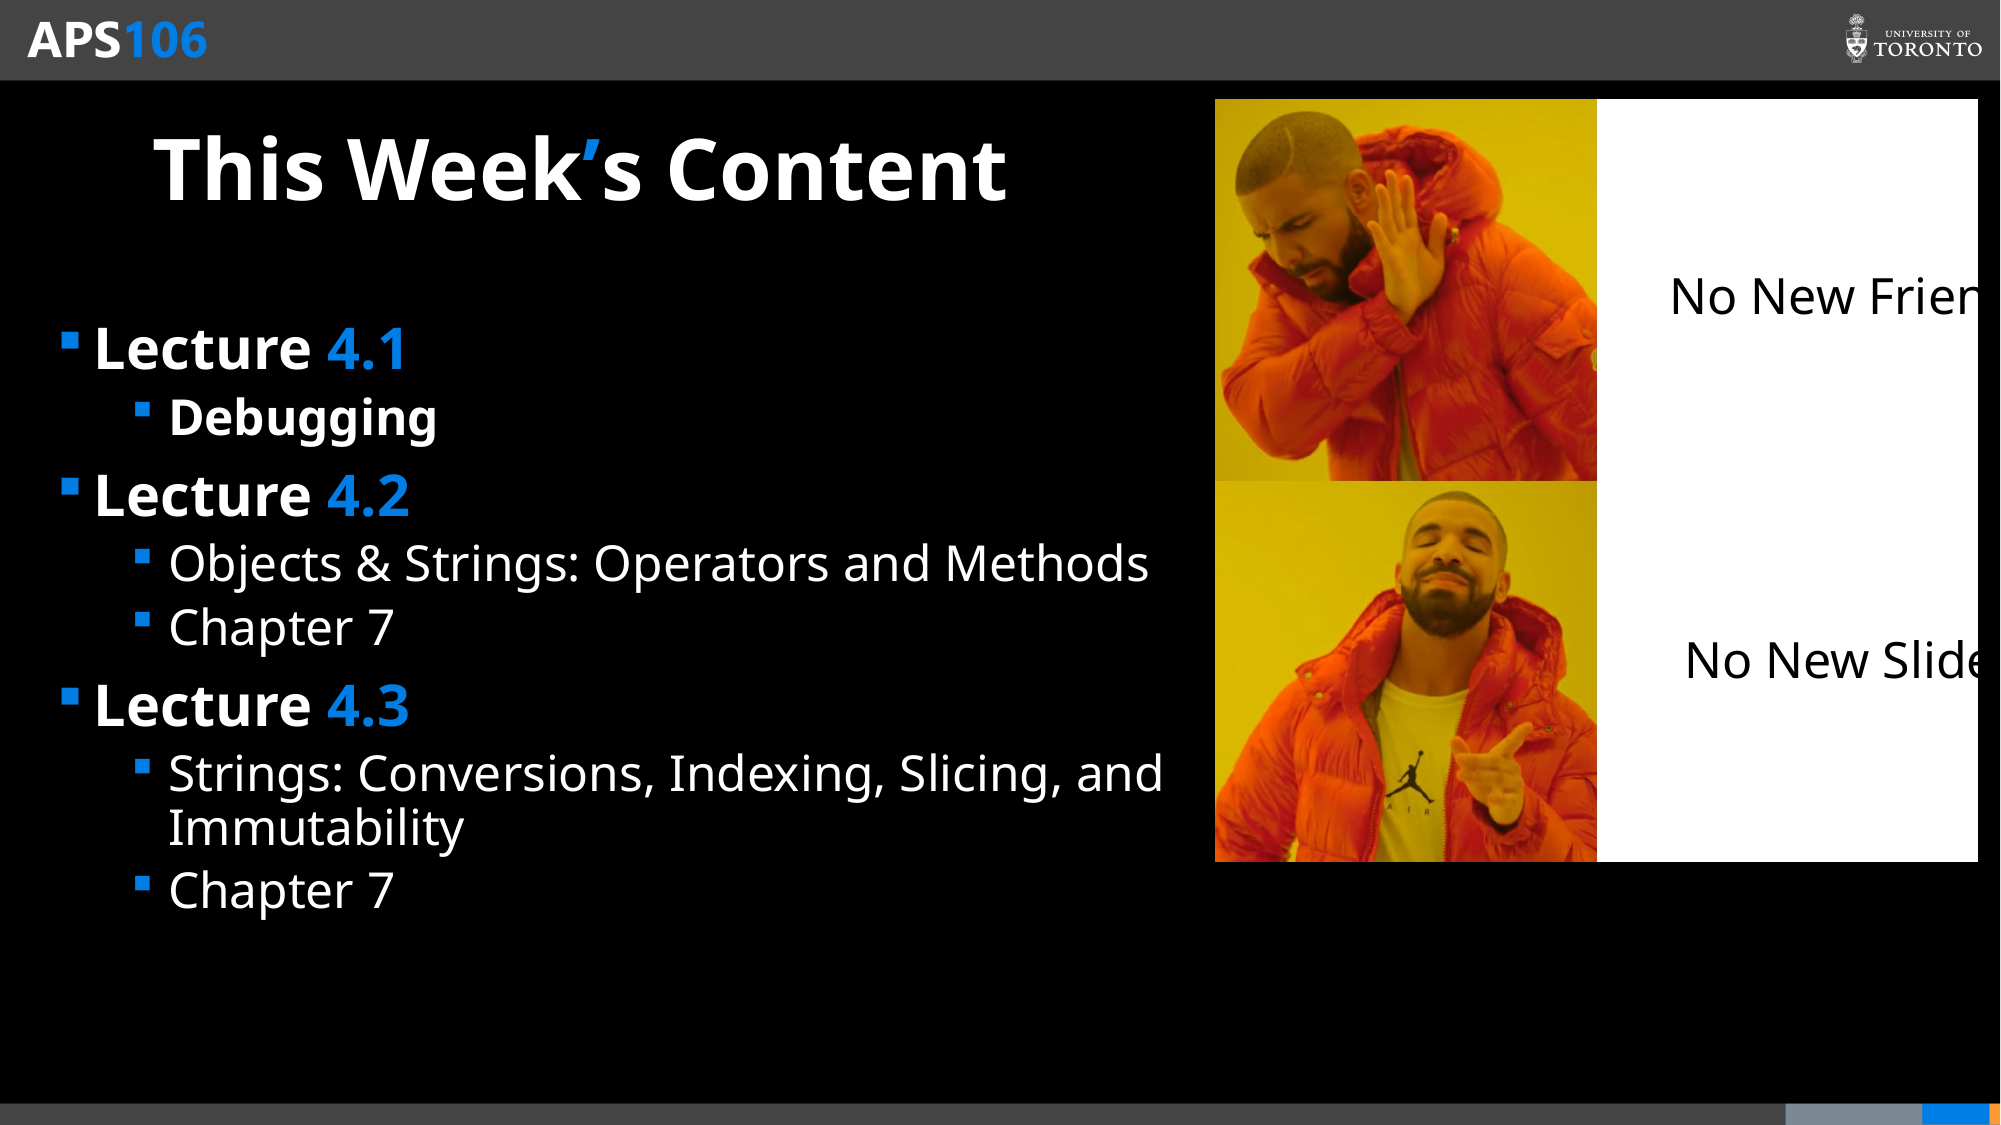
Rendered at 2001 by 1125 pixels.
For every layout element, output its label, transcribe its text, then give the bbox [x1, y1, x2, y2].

picture [0, 0, 2001, 1125]
title This Week’s Content [137, 119, 1215, 227]
list Lecture 4.1 Debugging Lecture 4.2 Objects & Strings: Operators and Methods Chapter 7 Lecture 4.3 Strings: Conversions, Indexing, Slicing, and Immutability Chapter 7 [41, 312, 1190, 931]
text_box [1215, 99, 2000, 862]
